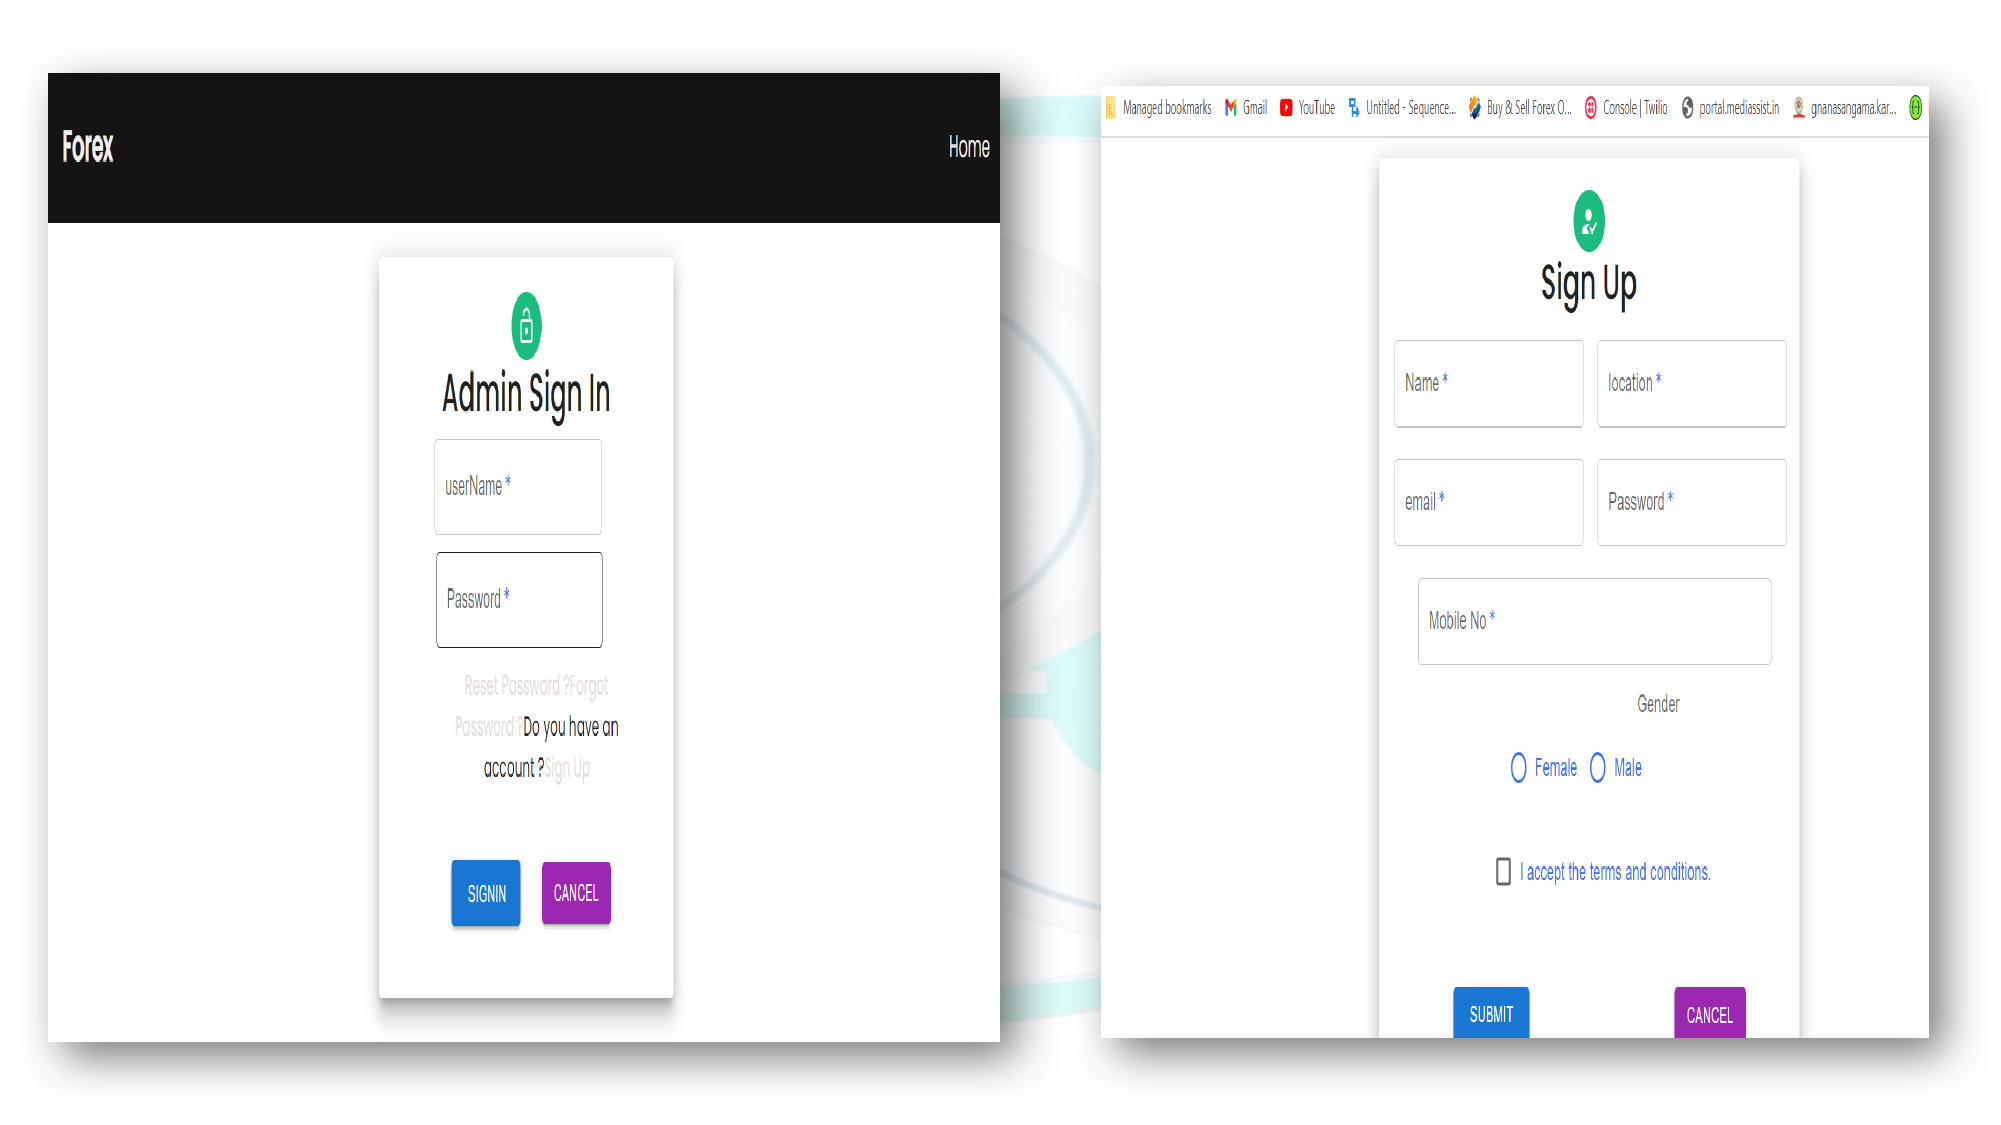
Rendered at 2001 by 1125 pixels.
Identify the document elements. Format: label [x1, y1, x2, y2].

list [48, 73, 1000, 1043]
picture [1101, 86, 1929, 1038]
